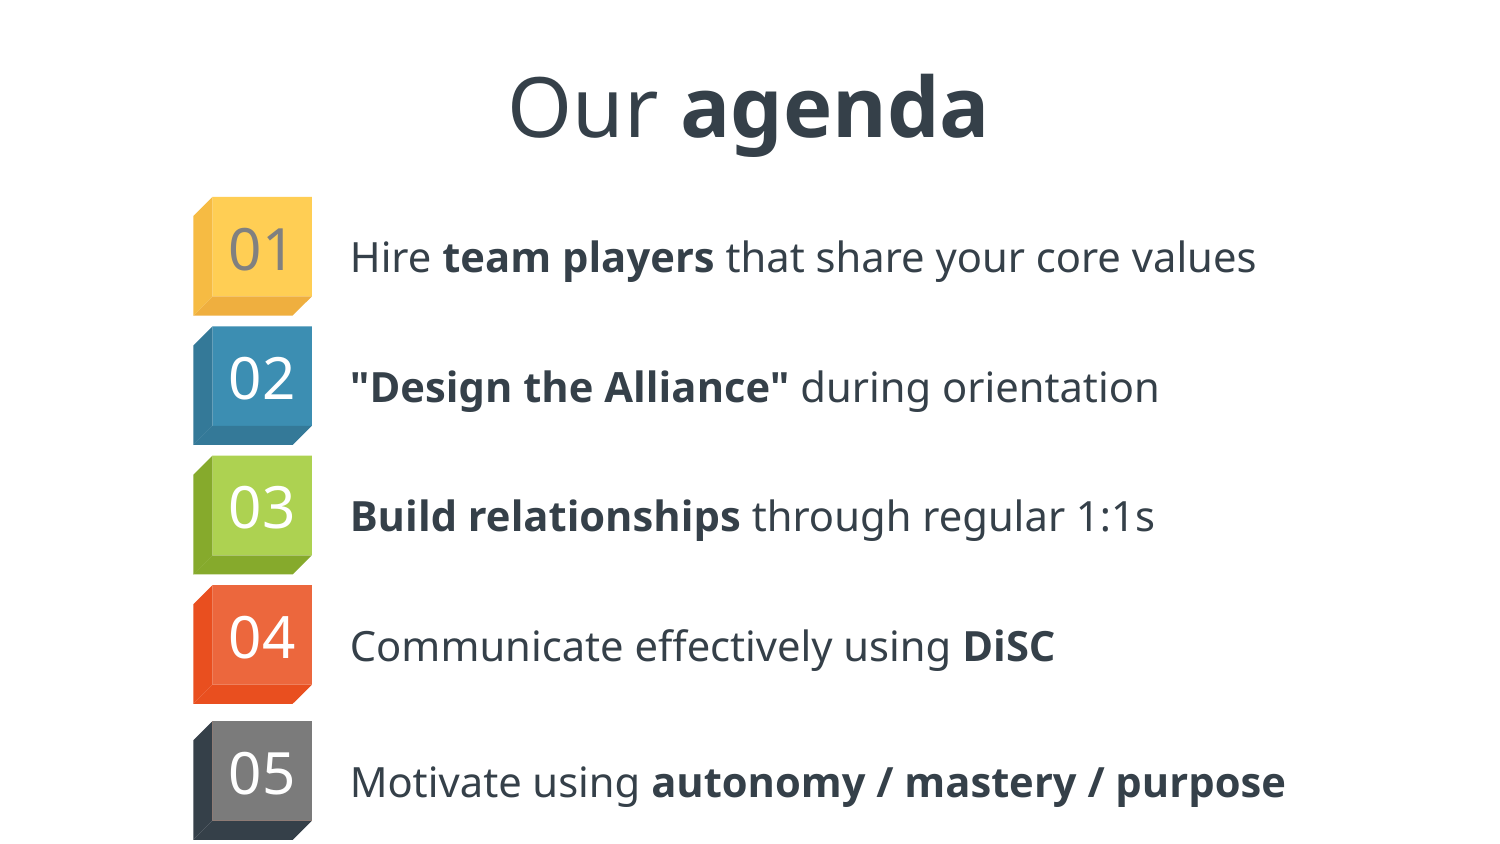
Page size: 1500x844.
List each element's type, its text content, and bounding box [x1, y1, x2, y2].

text_box Communicate effectively using DiSC [335, 611, 1411, 685]
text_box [193, 196, 313, 316]
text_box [193, 720, 313, 841]
text_box "Design the Alliance" during orientation [335, 353, 1411, 427]
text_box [193, 584, 313, 705]
text_box Build relationships through regular 1:1s [335, 482, 1199, 556]
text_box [193, 326, 313, 446]
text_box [193, 455, 313, 575]
text_box Hire team players that share your core values [335, 223, 1285, 297]
title Our agenda [73, 33, 1425, 175]
text_box Motivate using autonomy / mastery / purpose [335, 747, 1411, 821]
